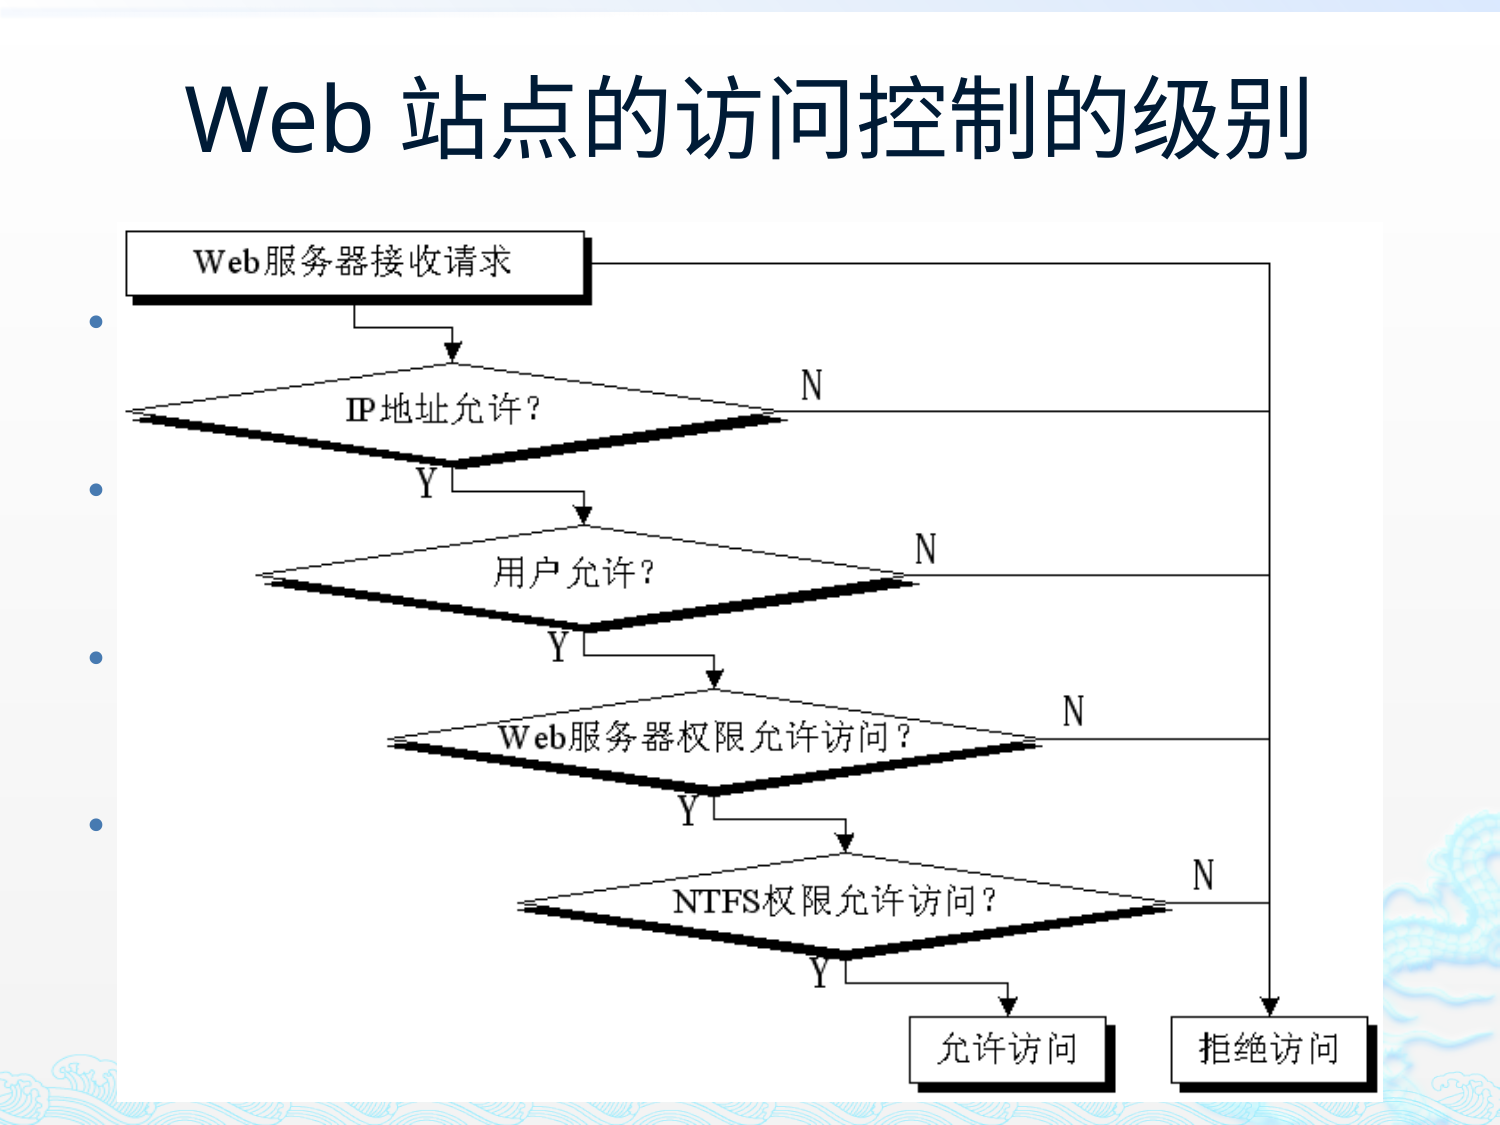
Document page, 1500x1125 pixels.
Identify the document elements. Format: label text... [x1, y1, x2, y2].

list IP地址限制 用户验证 Web权限 NTFS权限 [75, 210, 1425, 1090]
picture [116, 221, 1384, 1103]
title Web站点的访问控制的级别 [75, 45, 1425, 188]
